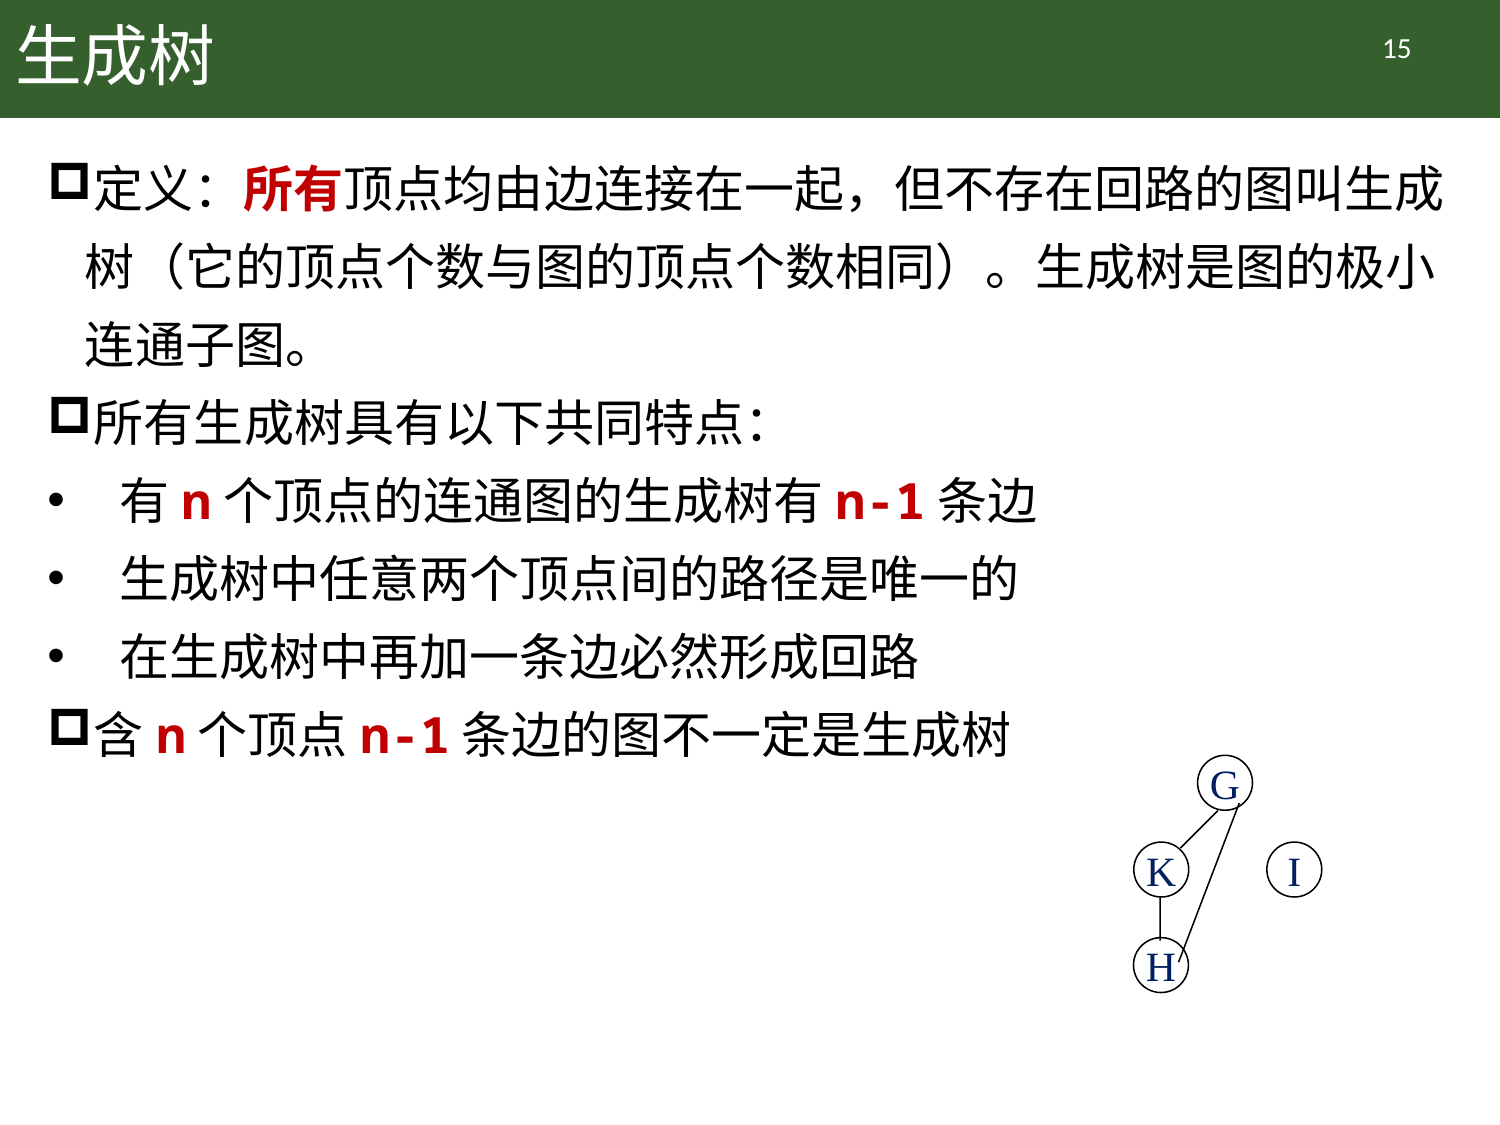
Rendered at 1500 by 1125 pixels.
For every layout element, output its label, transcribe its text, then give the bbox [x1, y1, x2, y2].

title 生成树 [0, 0, 1294, 119]
list 定义：所有顶点均由边连接在一起，但不存在回路的图叫生成树（它的顶点个数与图的顶点个数相同）。生成树是图的极小连通子图。 所有生成树具有以下共同特点： 有n个顶点的连通图的生成树有n-1条边 生成树中任意两个顶点间的路径是唯一的 在生成树中再加一条边必然形成回路 含n个顶点n-1条边的图不一定是生成树 [32, 132, 1469, 1104]
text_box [1133, 755, 1322, 993]
slide_number 15 [1306, 21, 1487, 82]
